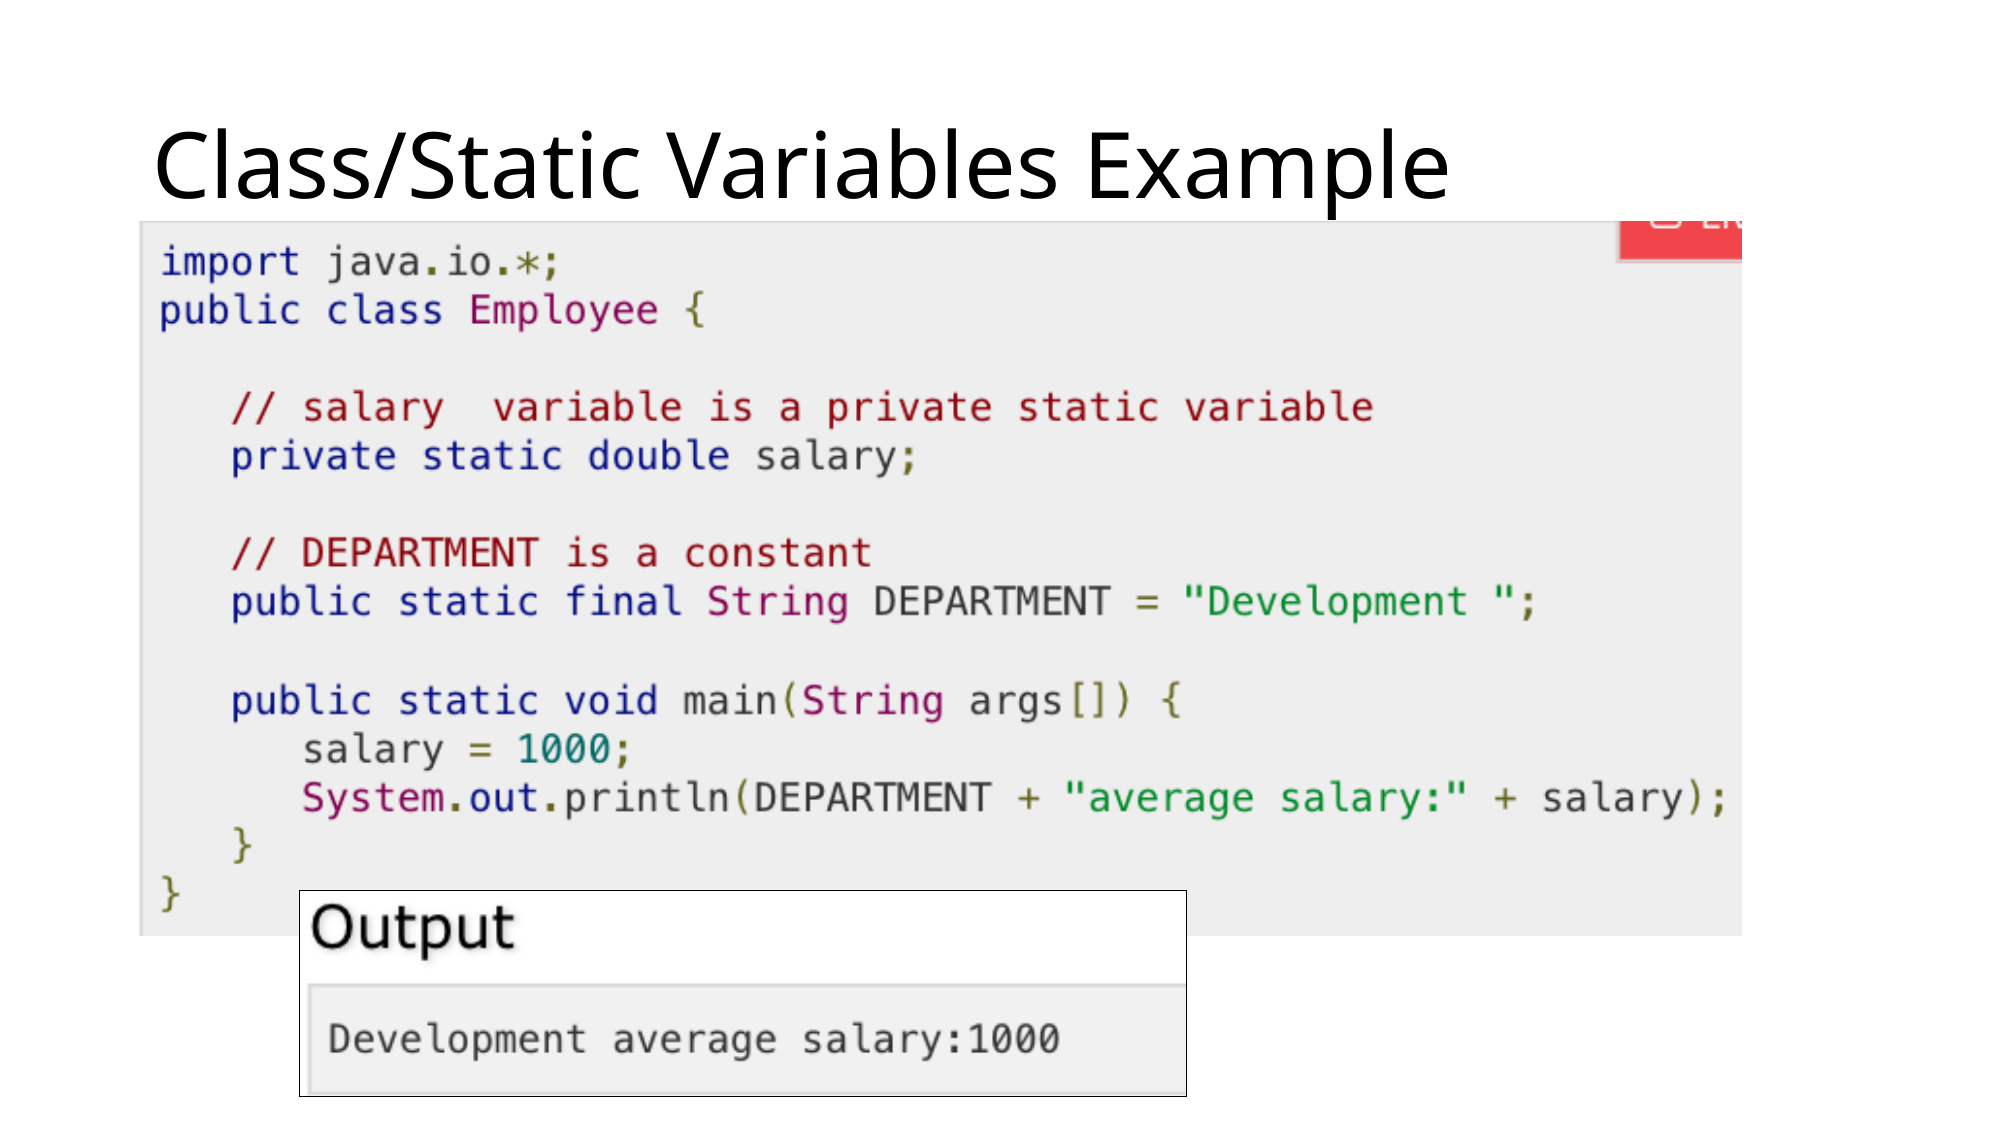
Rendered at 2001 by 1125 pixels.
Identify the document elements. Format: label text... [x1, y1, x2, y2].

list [137, 221, 1742, 936]
picture [299, 890, 1187, 1097]
title Class/Static Variables Example [137, 59, 1863, 278]
